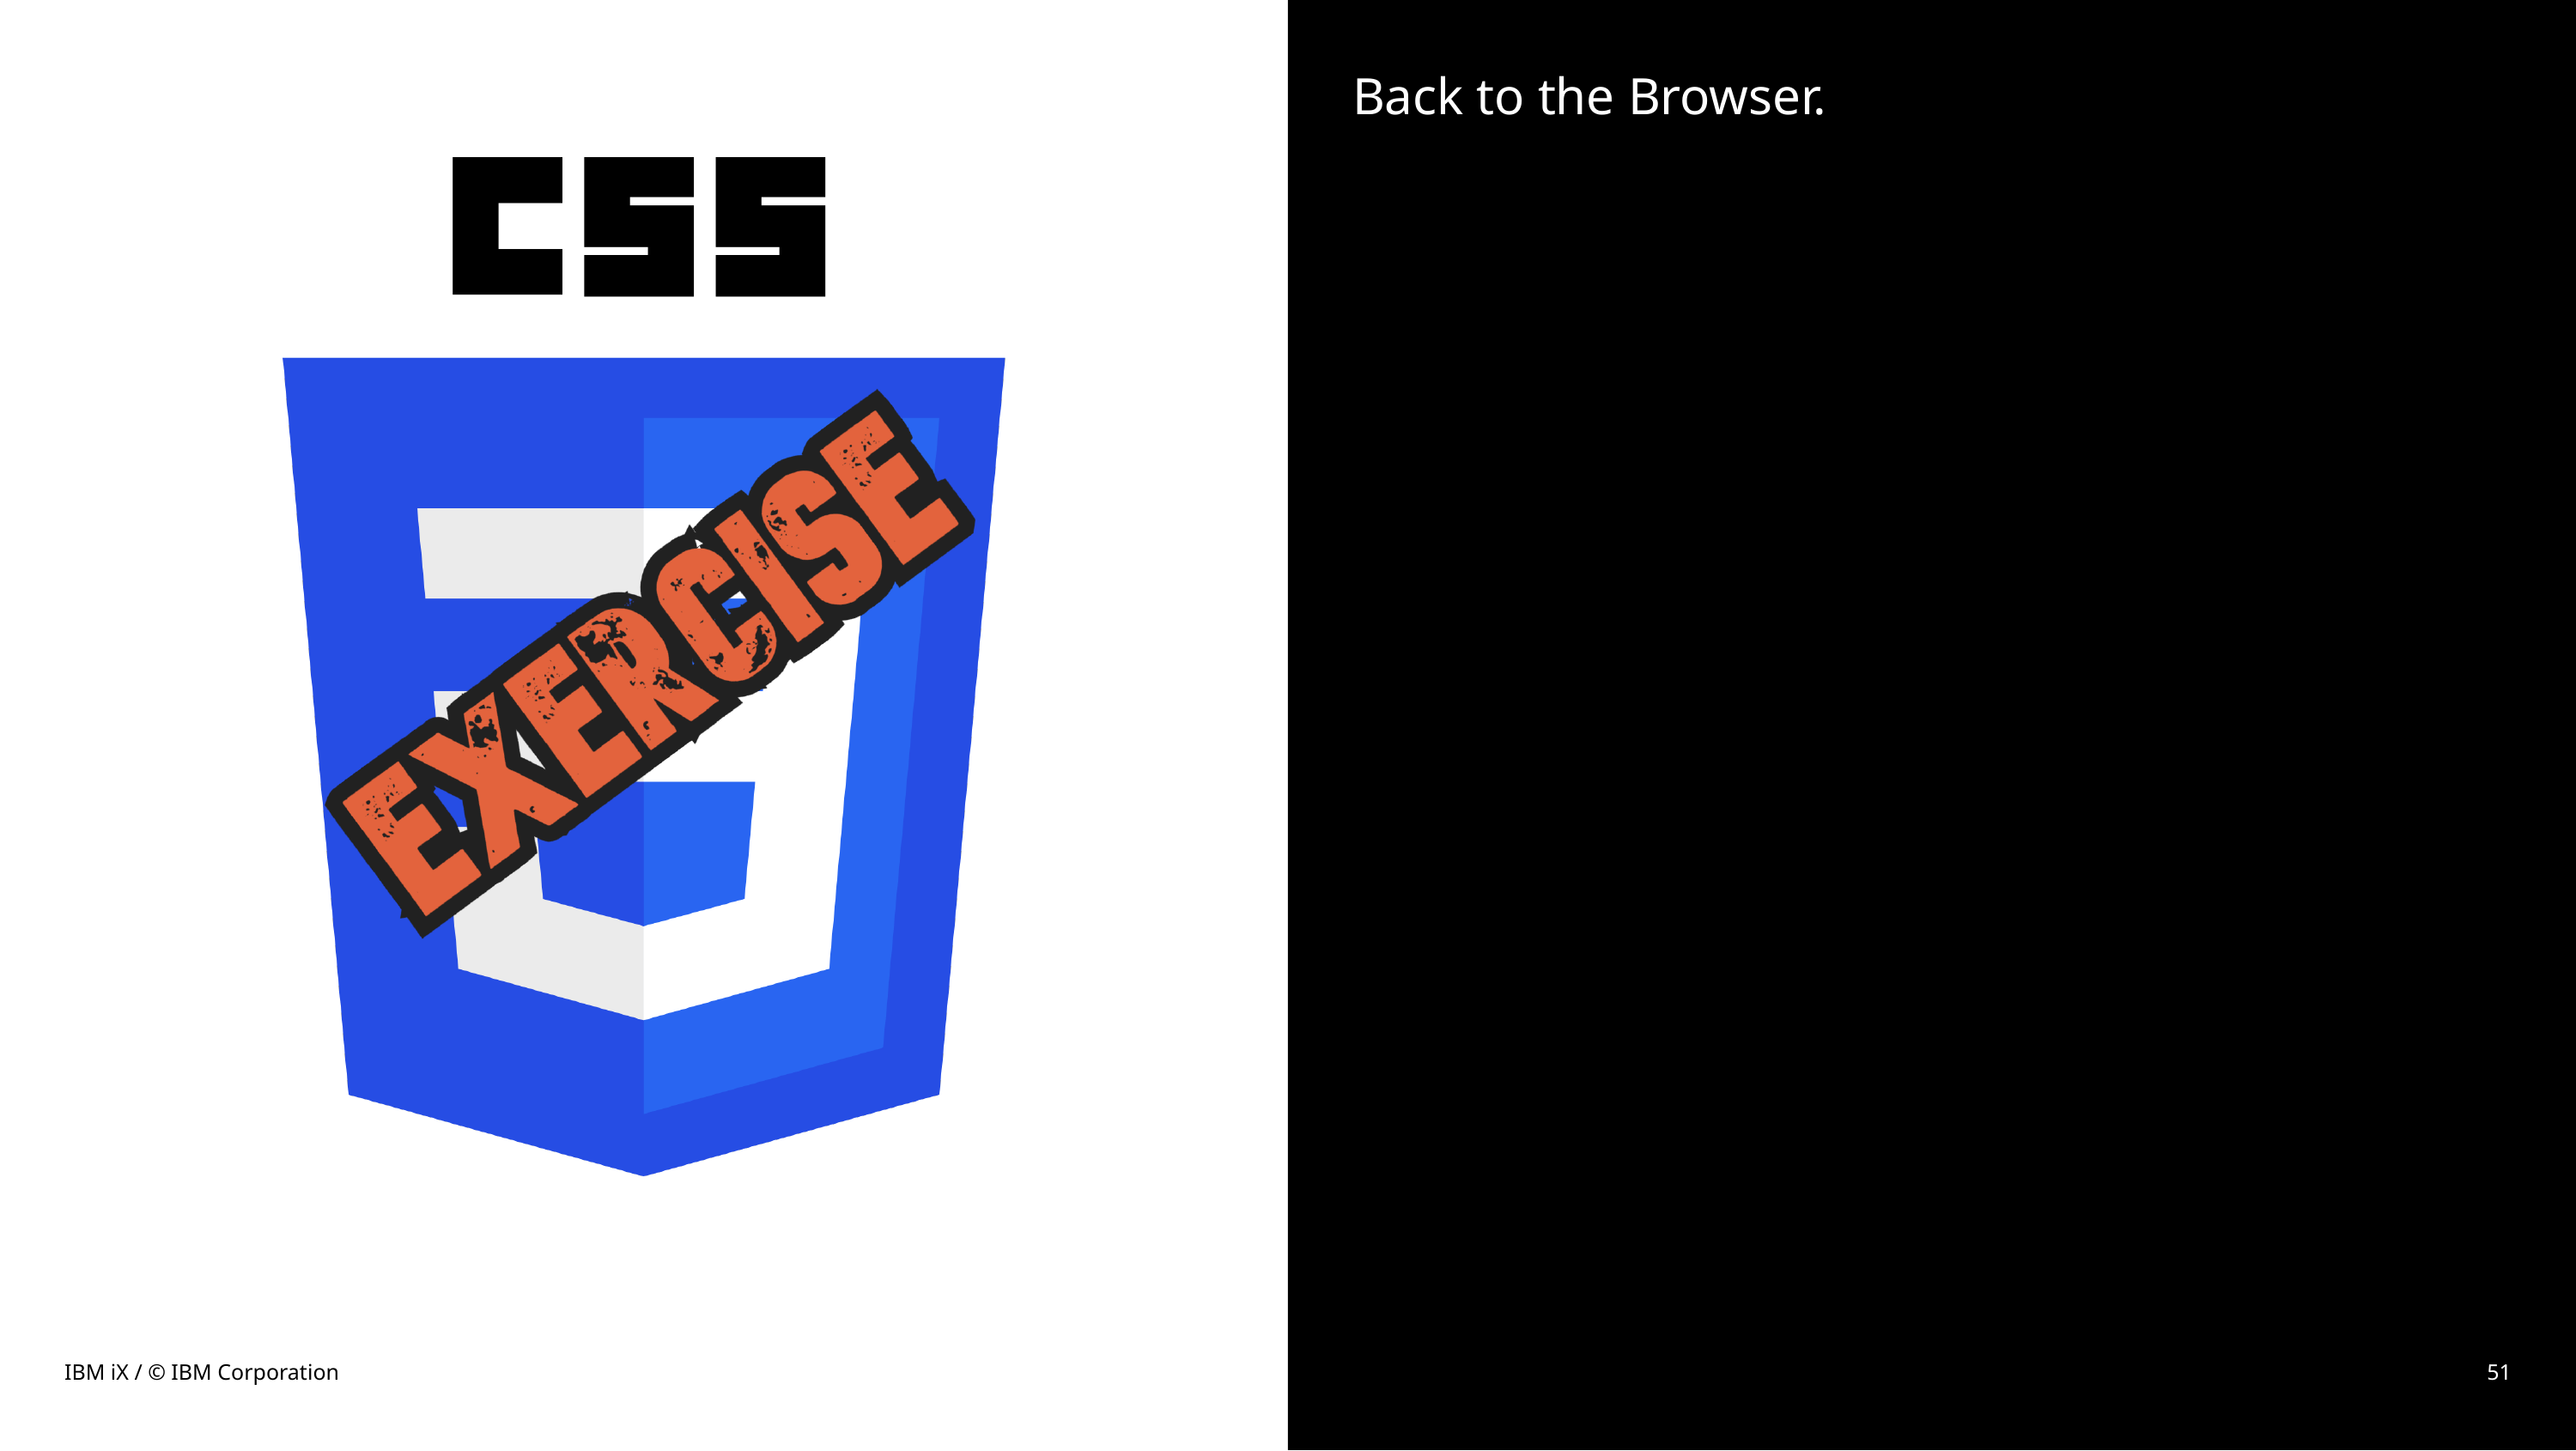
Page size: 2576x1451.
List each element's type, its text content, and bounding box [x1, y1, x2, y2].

footer IBM iX / © IBM Corporation [64, 1350, 1224, 1397]
list Back to the Browser. [1352, 64, 2512, 1270]
slide_number 51 [1996, 1350, 2512, 1397]
picture [283, 156, 1005, 1177]
